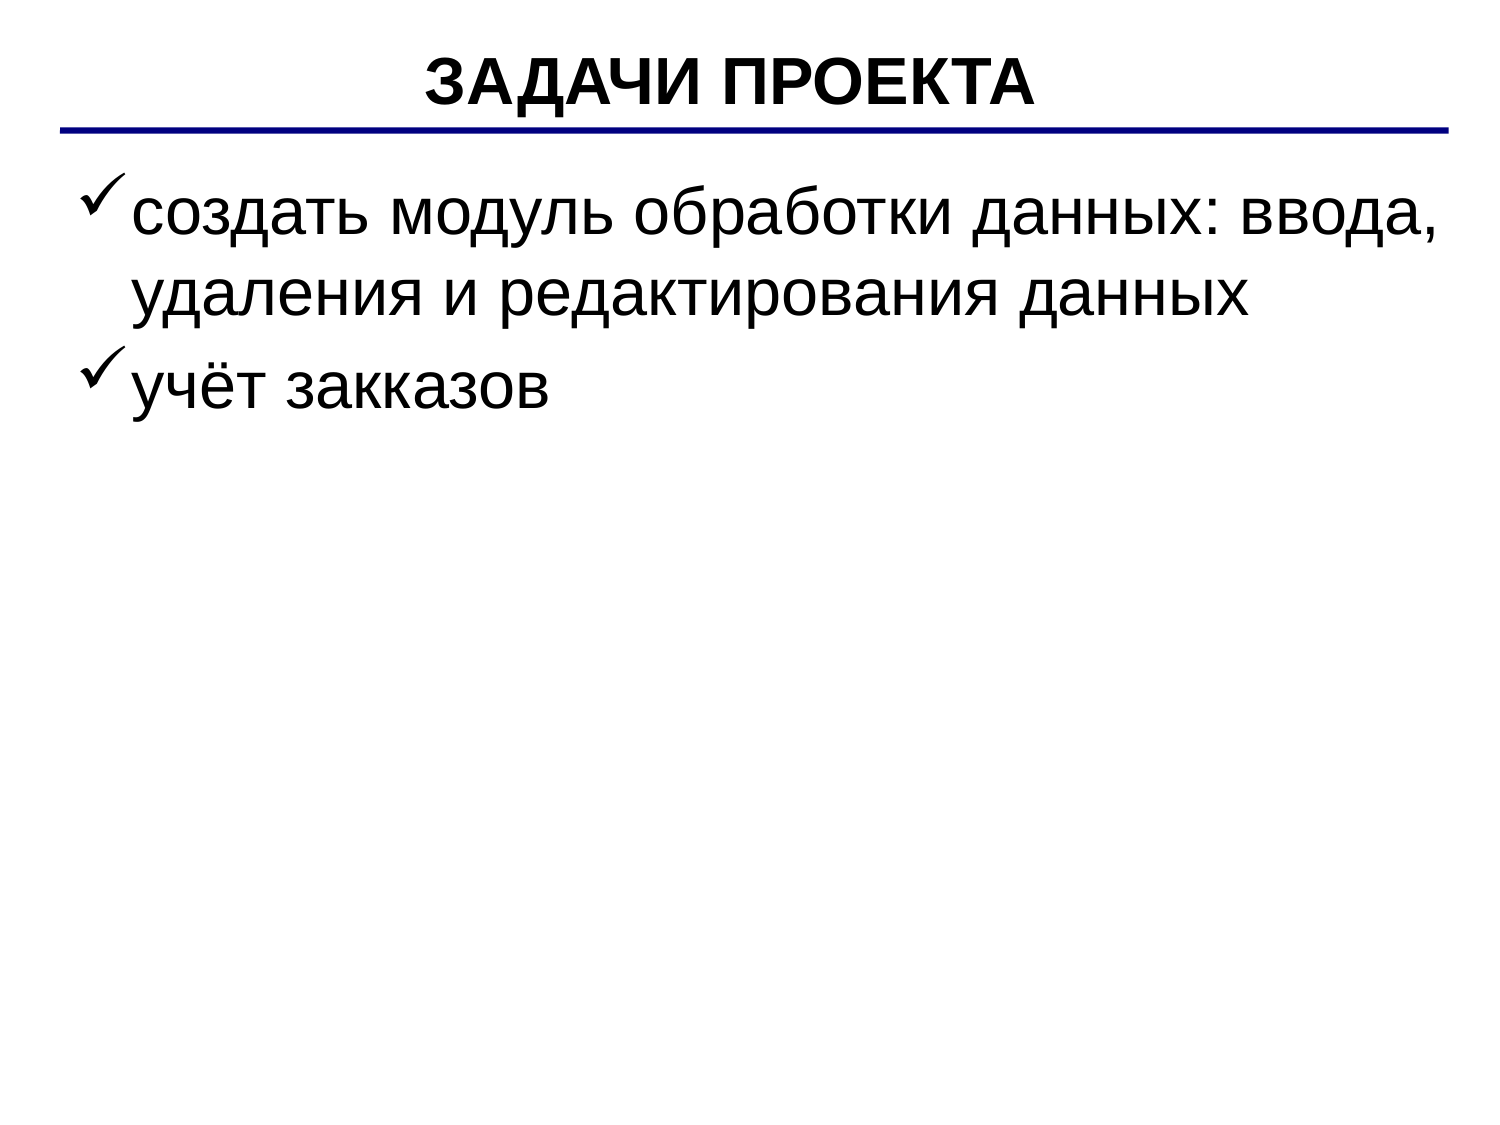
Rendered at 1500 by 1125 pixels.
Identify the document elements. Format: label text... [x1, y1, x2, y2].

list создать модуль обработки данных: ввода, удаления и редактирования данных учёт закказов [60, 160, 1457, 904]
text_box ЗАДАЧИ ПРОЕКТА [63, 30, 1399, 126]
